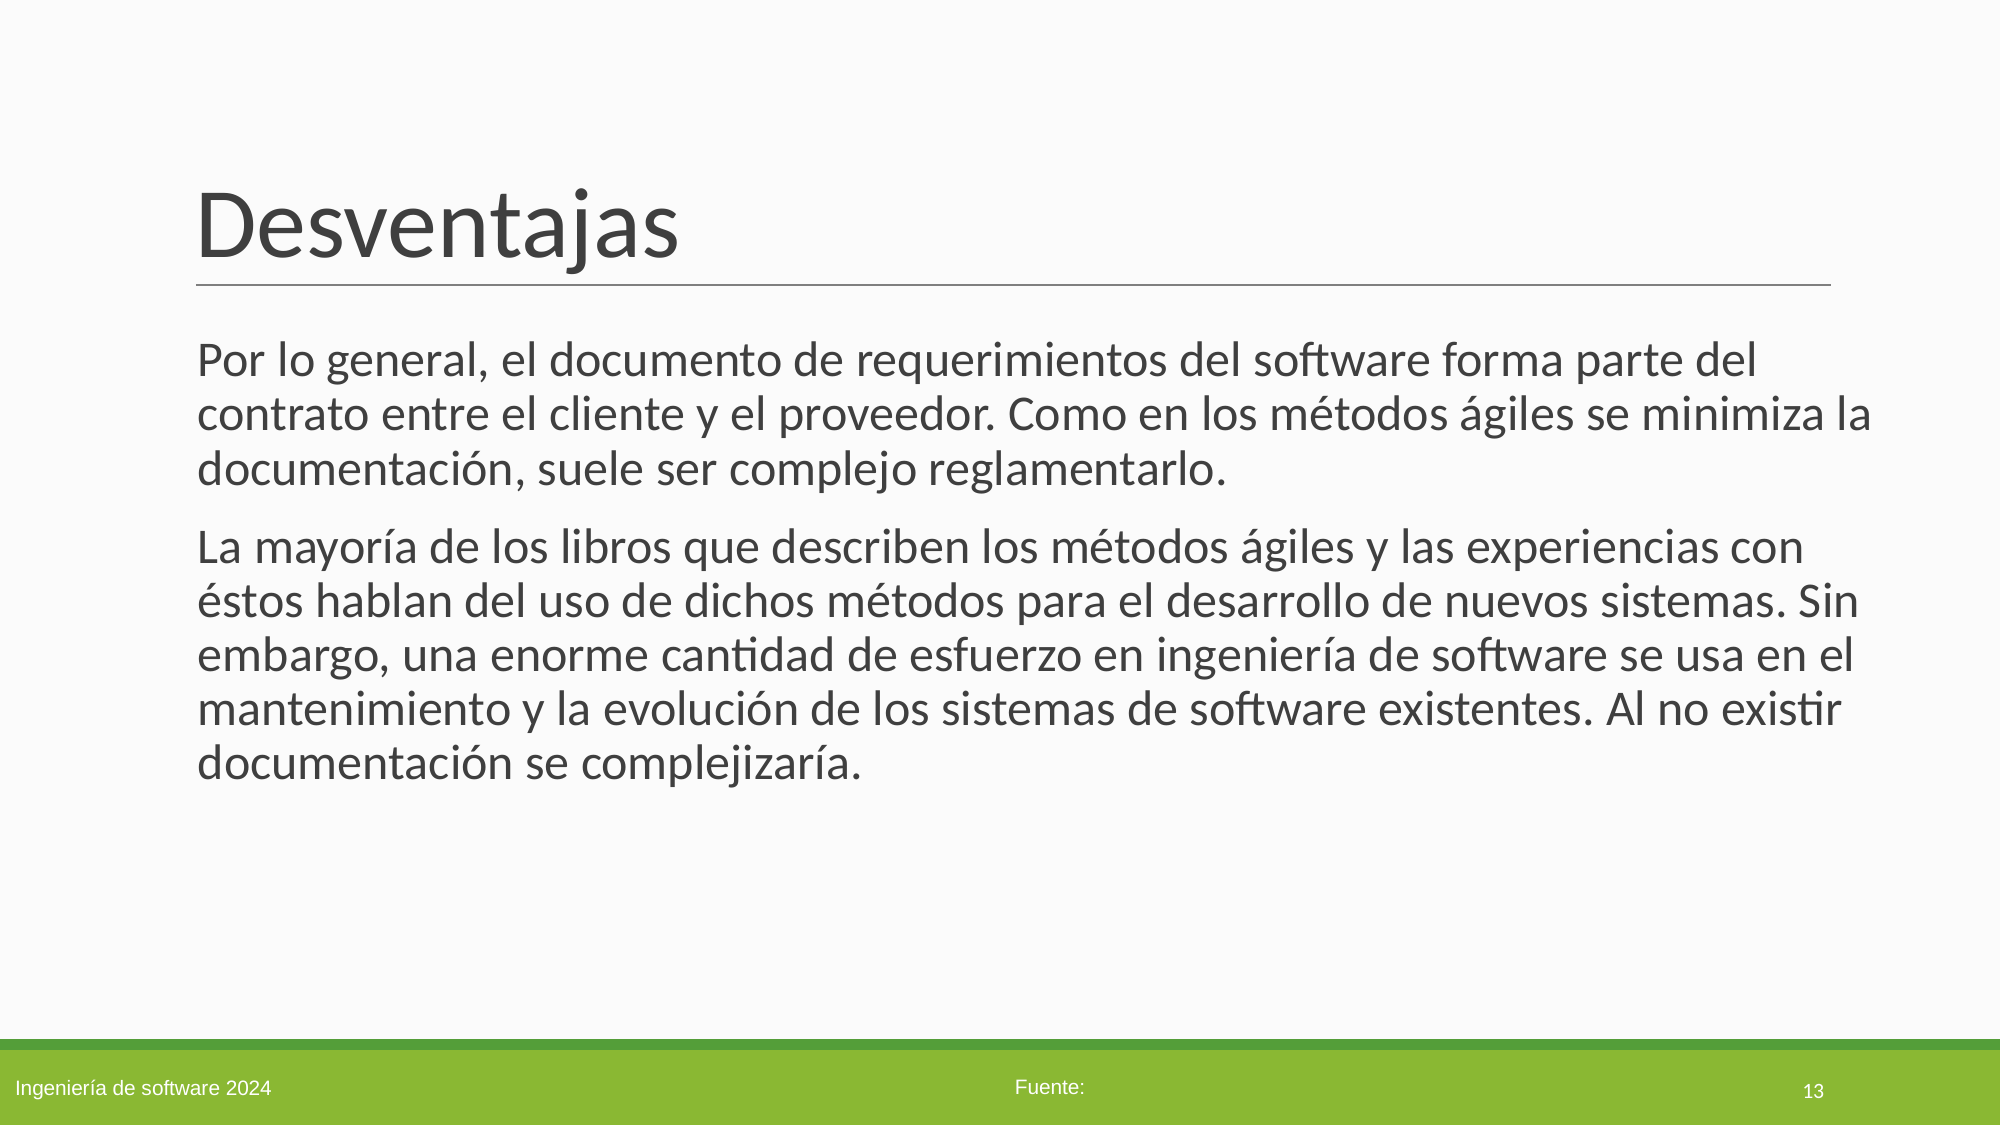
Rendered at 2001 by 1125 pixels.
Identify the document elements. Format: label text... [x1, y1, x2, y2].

title Desventajas [180, 47, 1830, 285]
list Por lo general, el documento de requerimientos del software forma parte del contrato entre el cliente y el proveedor. Como en los métodos ágiles se minimiza la documentación, suele ser complejo reglamentarlo. La mayoría de los libros que describen los métodos ágiles y las experiencias con éstos hablan del uso de dichos métodos para el desarrollo de nuevos sistemas. Sin embargo, una enorme cantidad de esfuerzo en ingeniería de software se usa en el mantenimiento y la evolución de los sistemas de software existentes. Al no existir documentación se complejizaría. [122, 326, 1887, 945]
slide_number 13 [1624, 1059, 1840, 1120]
